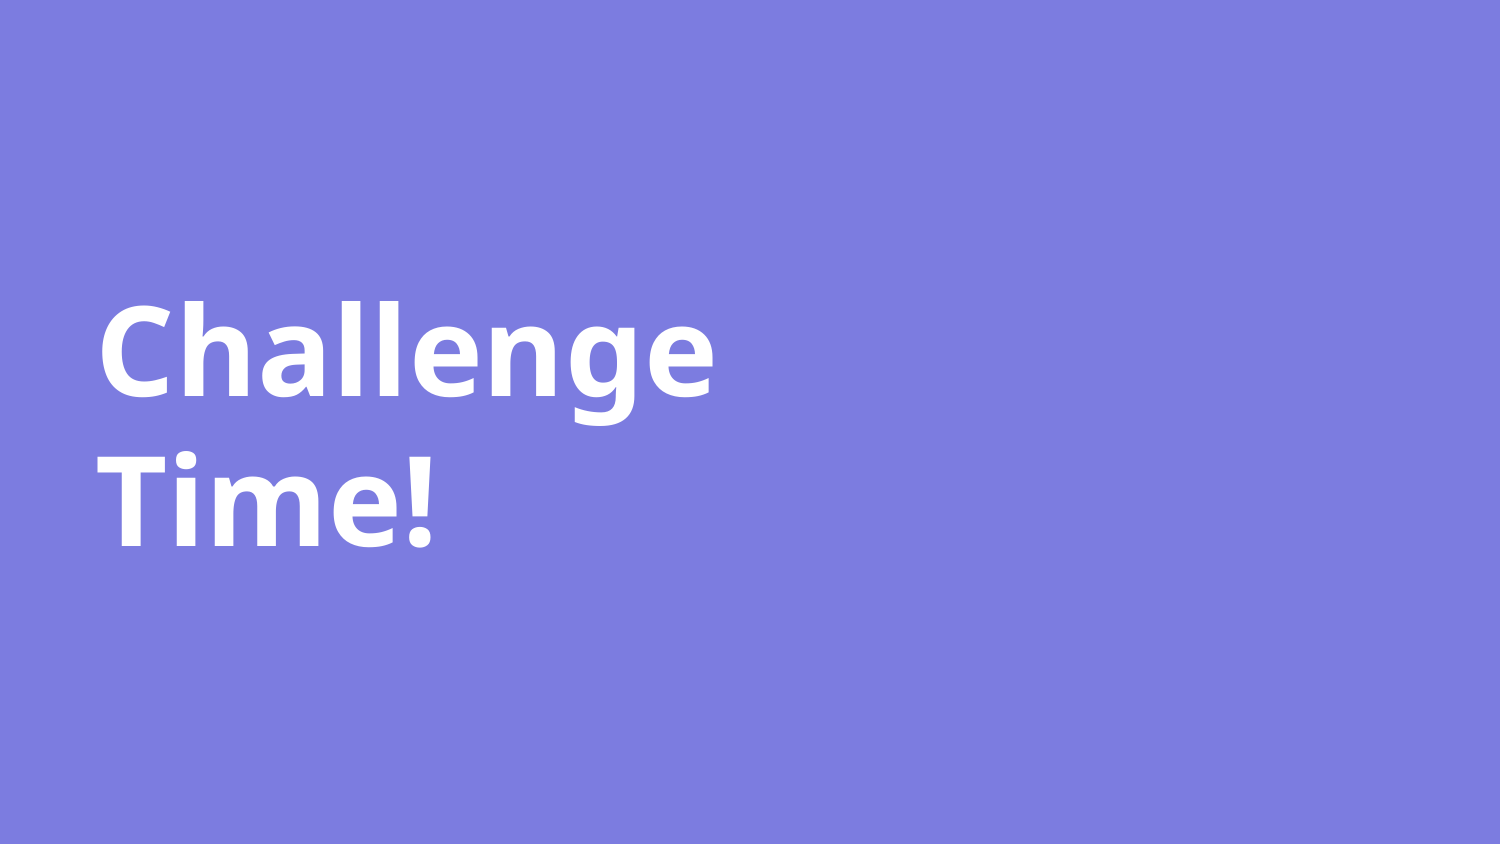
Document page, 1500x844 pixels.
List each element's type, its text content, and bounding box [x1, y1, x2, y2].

title Challenge Time! [80, 86, 1003, 758]
